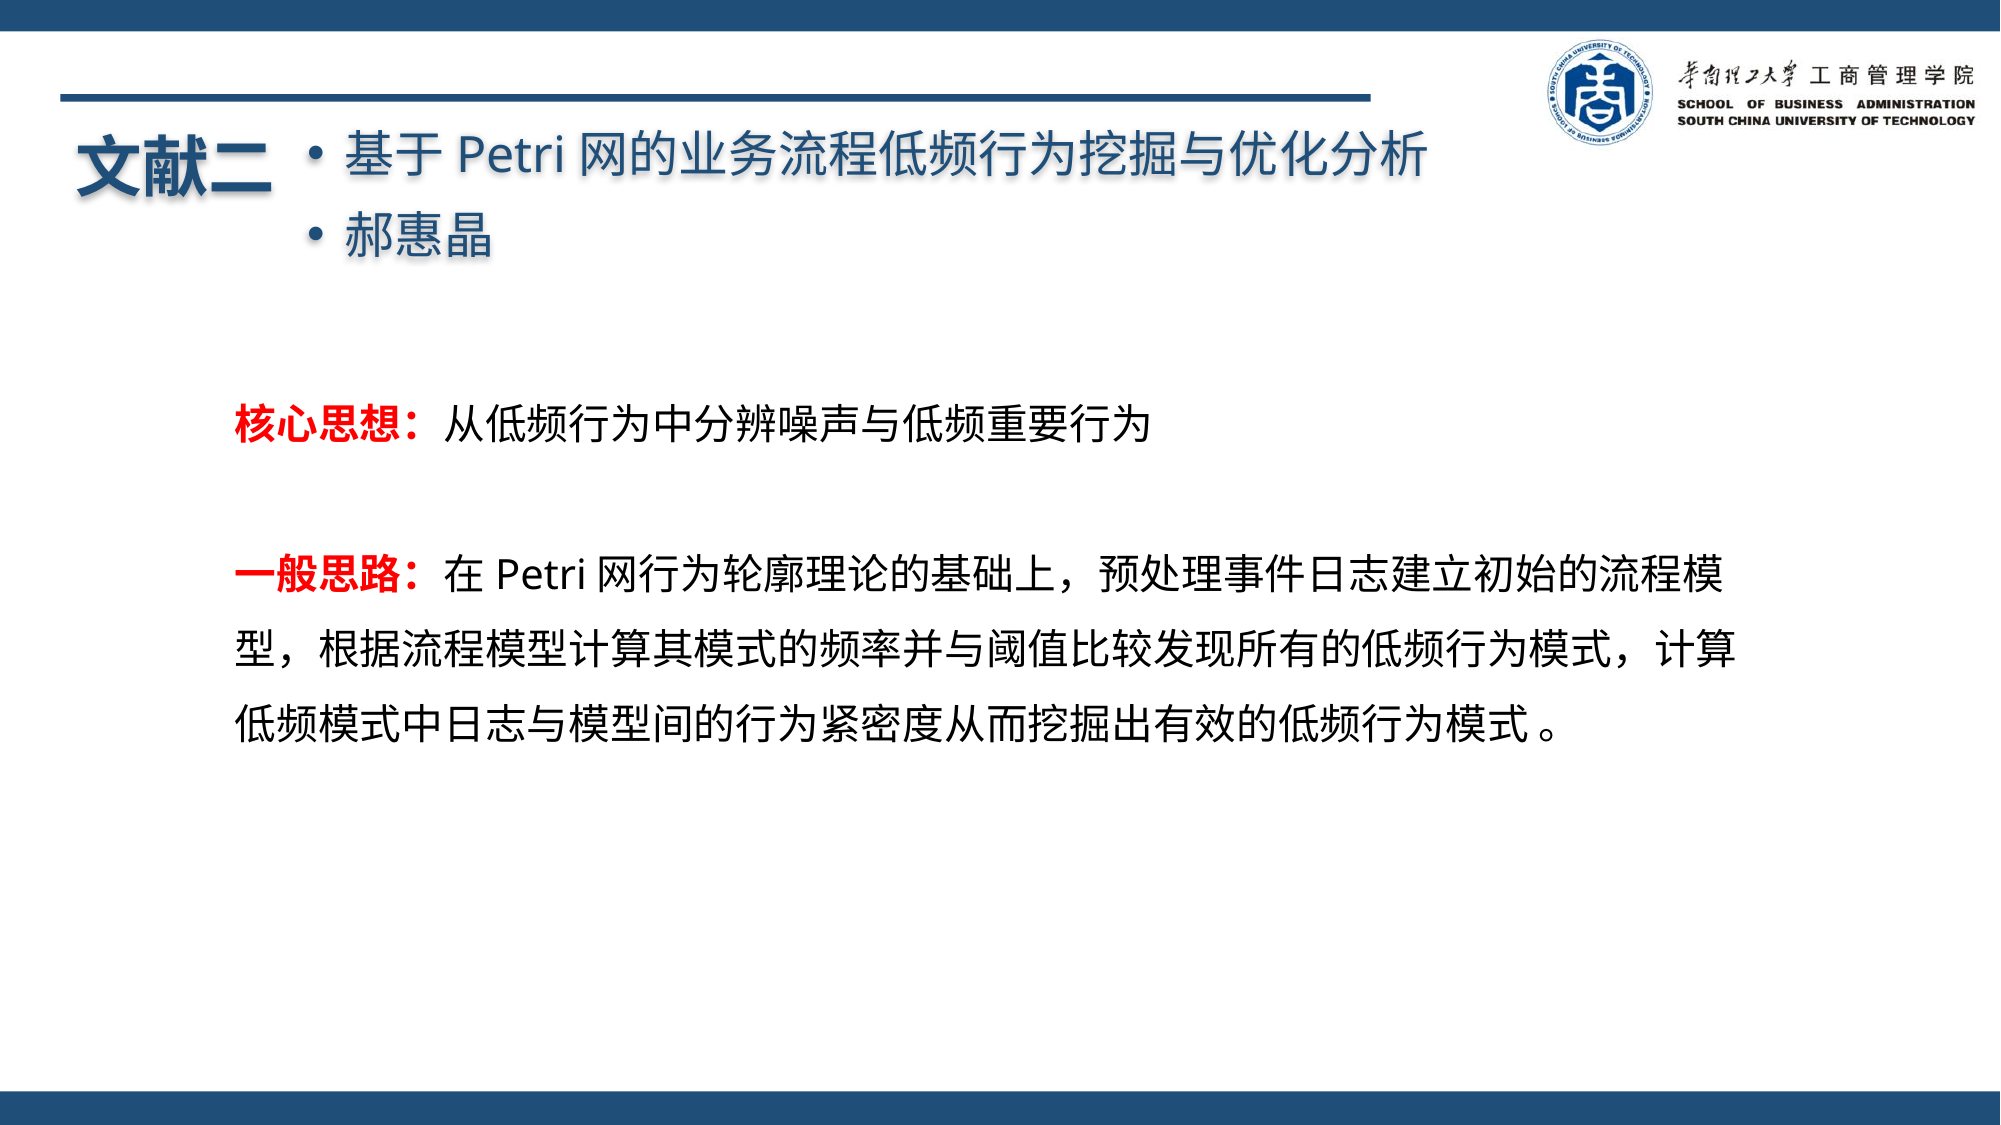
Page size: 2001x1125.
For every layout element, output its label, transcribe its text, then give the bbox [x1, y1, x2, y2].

text_box [0, 1090, 2000, 1125]
text_box 文献二 [60, 114, 291, 226]
picture [1536, 31, 2000, 153]
text_box 核心思想：从低频行为中分辨噪声与低频重要行为 一般思路：在Petri网行为轮廓理论的基础上，预处理事件日志建立初始的流程模型，根据流程模型计算其模式的频率并与阈值比较发现所有的低频行为模式，计算低频模式中日志与模型间的行为紧密度从而挖掘出有效的低频行为模式 。 [219, 365, 1781, 756]
text_box 基于Petri网的业务流程低频行为挖掘与优化分析 郝惠晶 [292, 114, 1794, 290]
text_box [0, 0, 2000, 33]
text_box [59, 93, 1372, 103]
